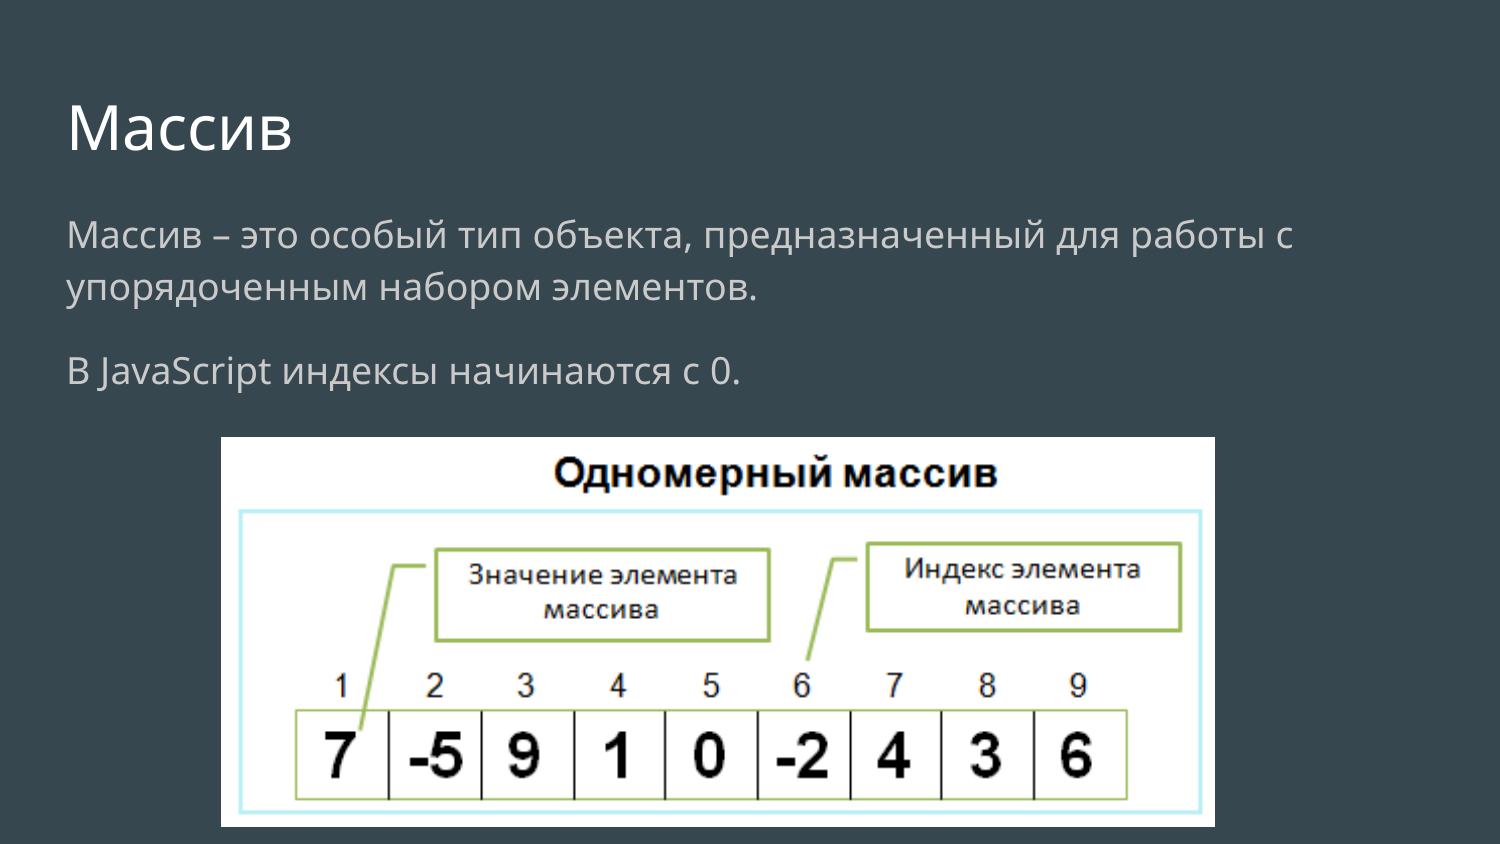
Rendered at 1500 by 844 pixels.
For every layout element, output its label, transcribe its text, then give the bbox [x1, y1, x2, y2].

picture [221, 437, 1215, 827]
text_box Массив [51, 72, 1449, 167]
text_box Массив – это особый тип объекта, предназначенный для работы с упорядоченным набором элементов. В JavaScript индексы начинаются с 0. [51, 188, 1449, 750]
